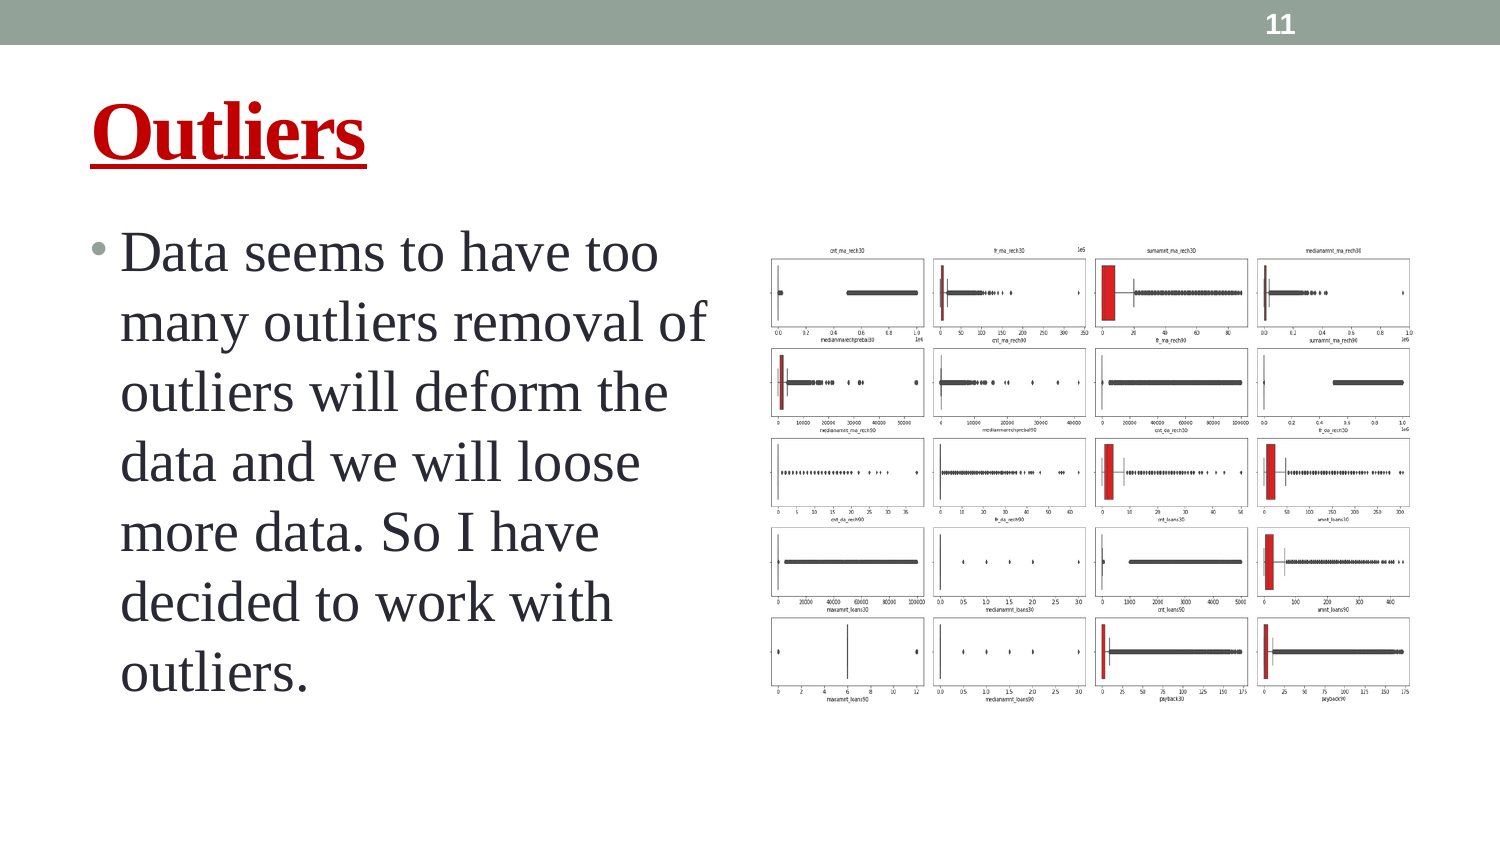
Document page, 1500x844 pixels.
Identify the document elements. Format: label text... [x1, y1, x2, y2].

slide_number 11 [1250, 2, 1425, 43]
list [762, 246, 1426, 704]
title Outliers [75, 65, 1425, 188]
list Data seems to have too many outliers removal of outliers will deform the data and we will loose more data. So I have decided to work with outliers. [75, 205, 738, 787]
